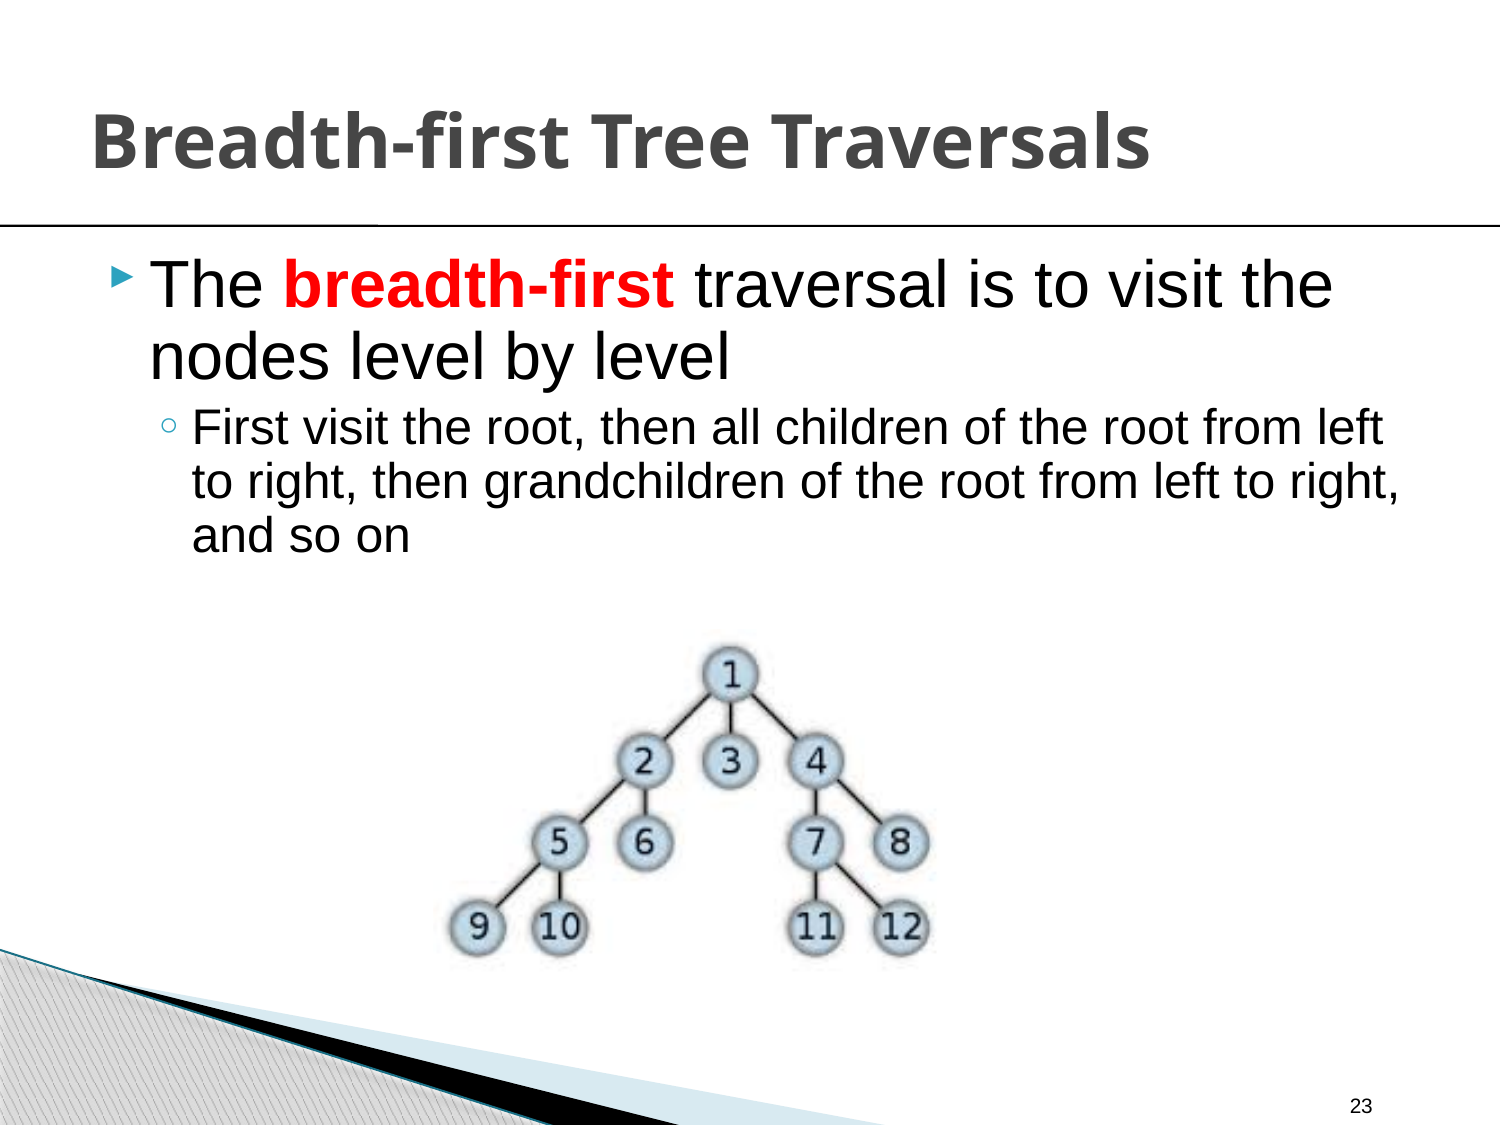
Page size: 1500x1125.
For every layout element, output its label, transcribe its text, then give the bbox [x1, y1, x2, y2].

slide_number 23 [1074, 1093, 1388, 1125]
text_box [74, 230, 1500, 1093]
title Breadth-first Tree Traversals [75, 45, 1425, 225]
title Breadth-first Tree Traversals [75, 226, 1425, 230]
picture [432, 629, 973, 975]
